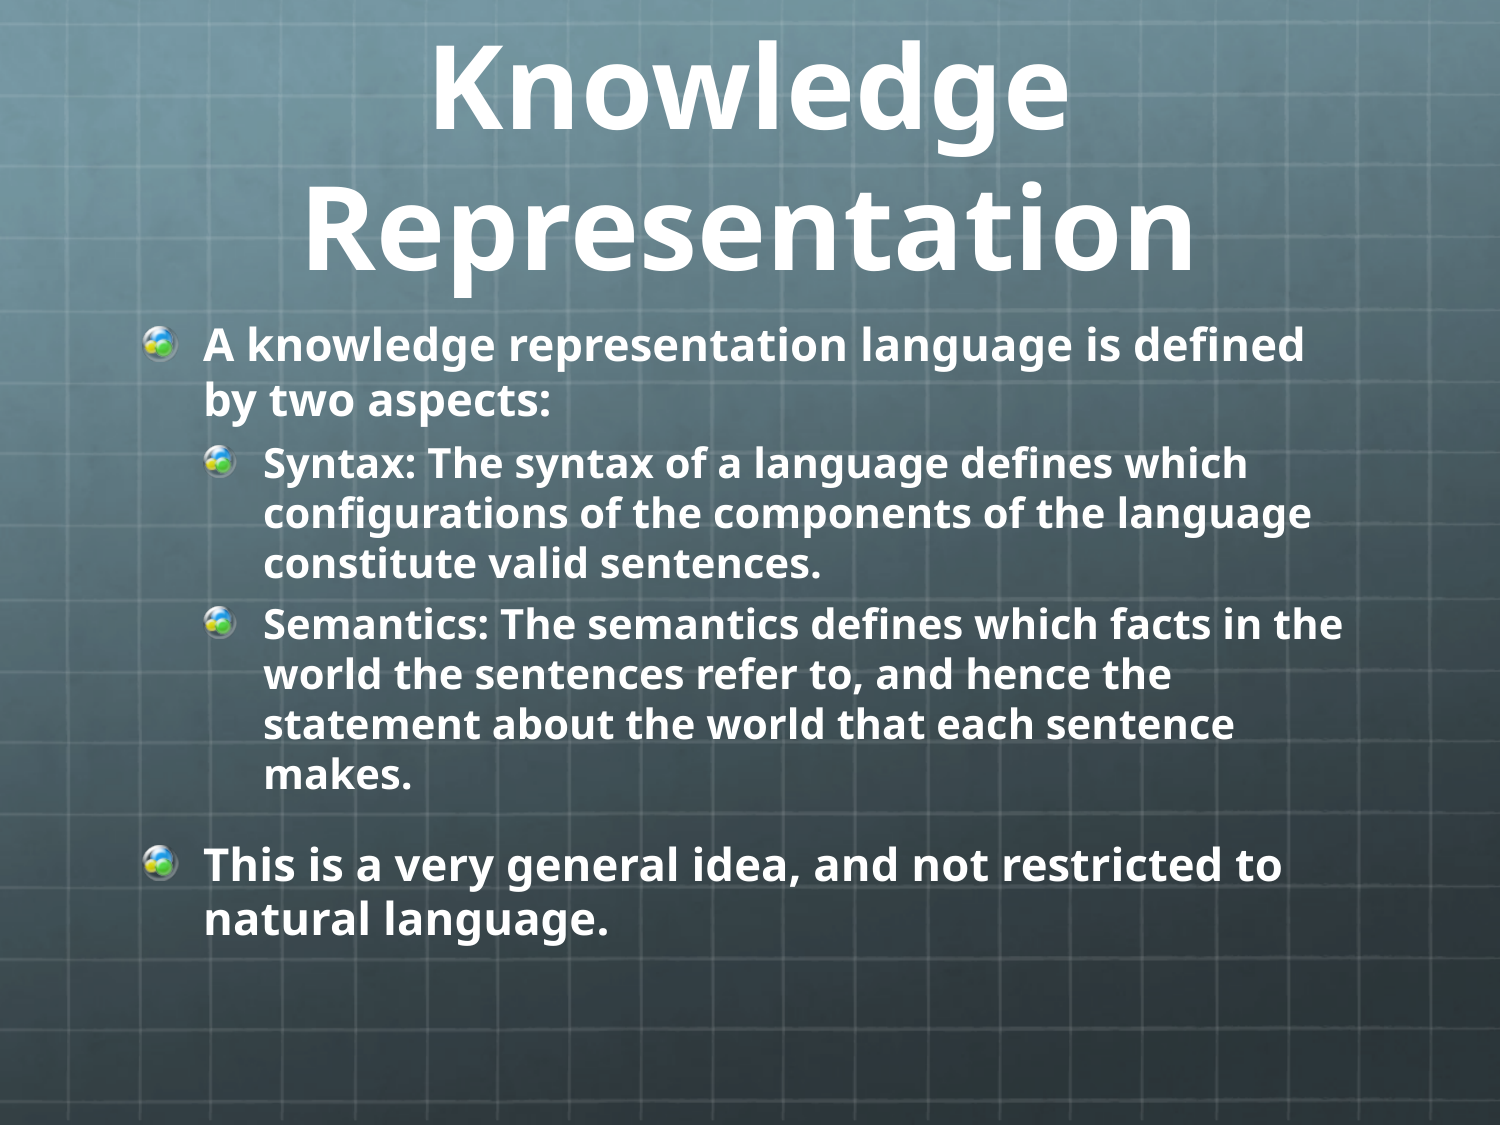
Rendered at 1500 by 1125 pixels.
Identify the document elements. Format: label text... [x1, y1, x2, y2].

title Knowledge Representation [127, 17, 1372, 289]
picture [0, 0, 1500, 1125]
list A knowledge representation language is defined by two aspects: Syntax: The syntax of a language defines which configurations of the components of the language constitute valid sentences. Semantics: The semantics defines which facts in the world the sentences refer to, and hence the statement about the world that each sentence makes. This is a very general idea, and not restricted to natural language. [127, 308, 1372, 958]
